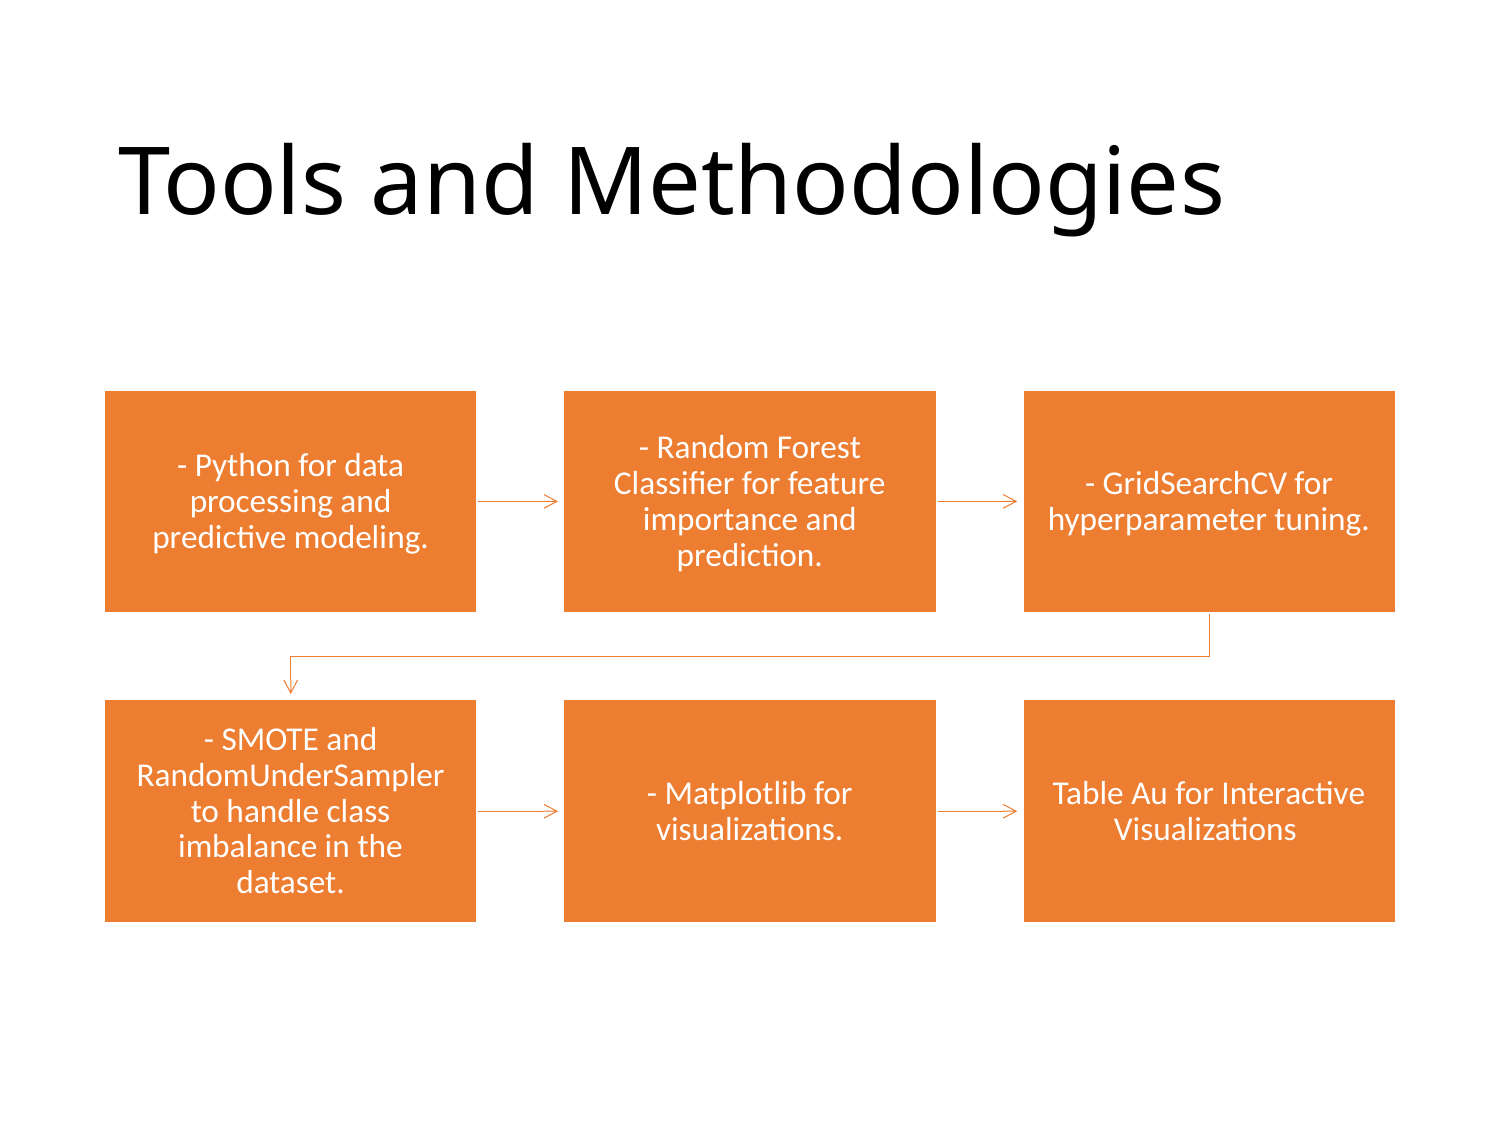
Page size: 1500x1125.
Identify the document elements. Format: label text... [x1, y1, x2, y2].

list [103, 299, 1397, 1014]
title Tools and Methodologies [103, 91, 1397, 278]
